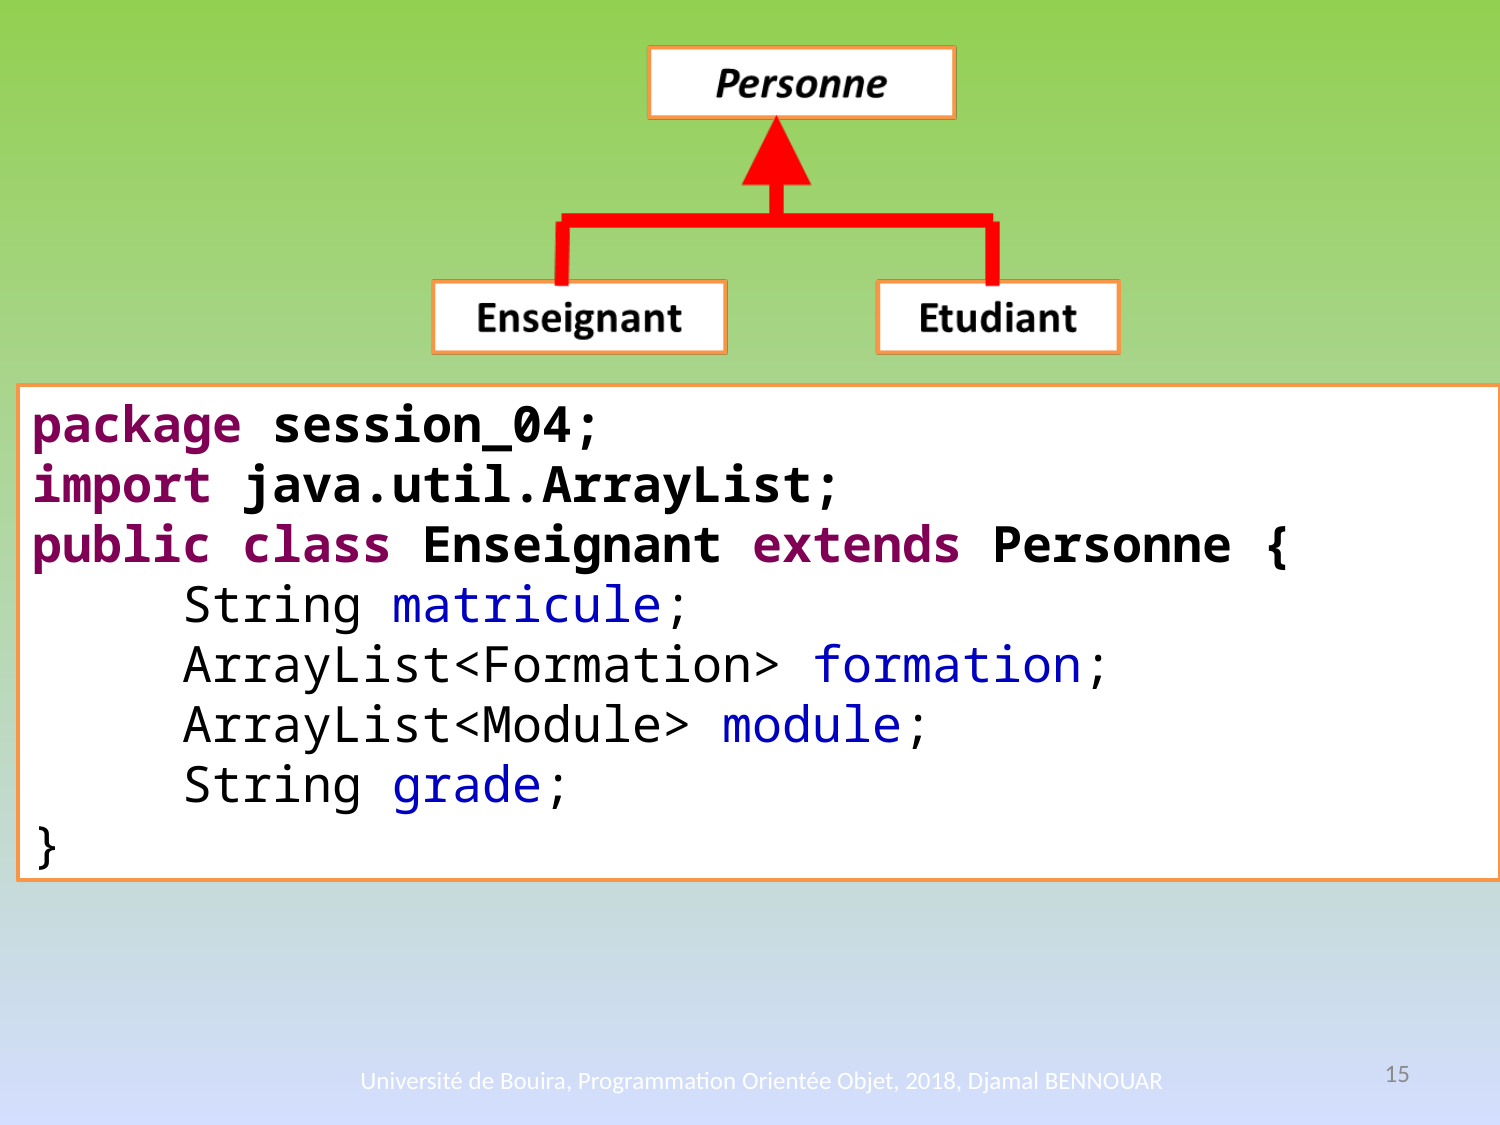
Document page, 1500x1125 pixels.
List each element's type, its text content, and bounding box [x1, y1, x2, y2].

text_box package session_04; import java.util.ArrayList; public class Enseignant extends Personne { String matricule; ArrayList<Formation> formation; ArrayList<Module> module; String grade; } [16, 383, 1500, 882]
picture [430, 42, 1121, 371]
footer Université de Bouira, Programmation Orientée Objet, 2018, Djamal BENNOUAR [162, 1050, 1363, 1110]
slide_number 15 [1074, 1042, 1425, 1103]
